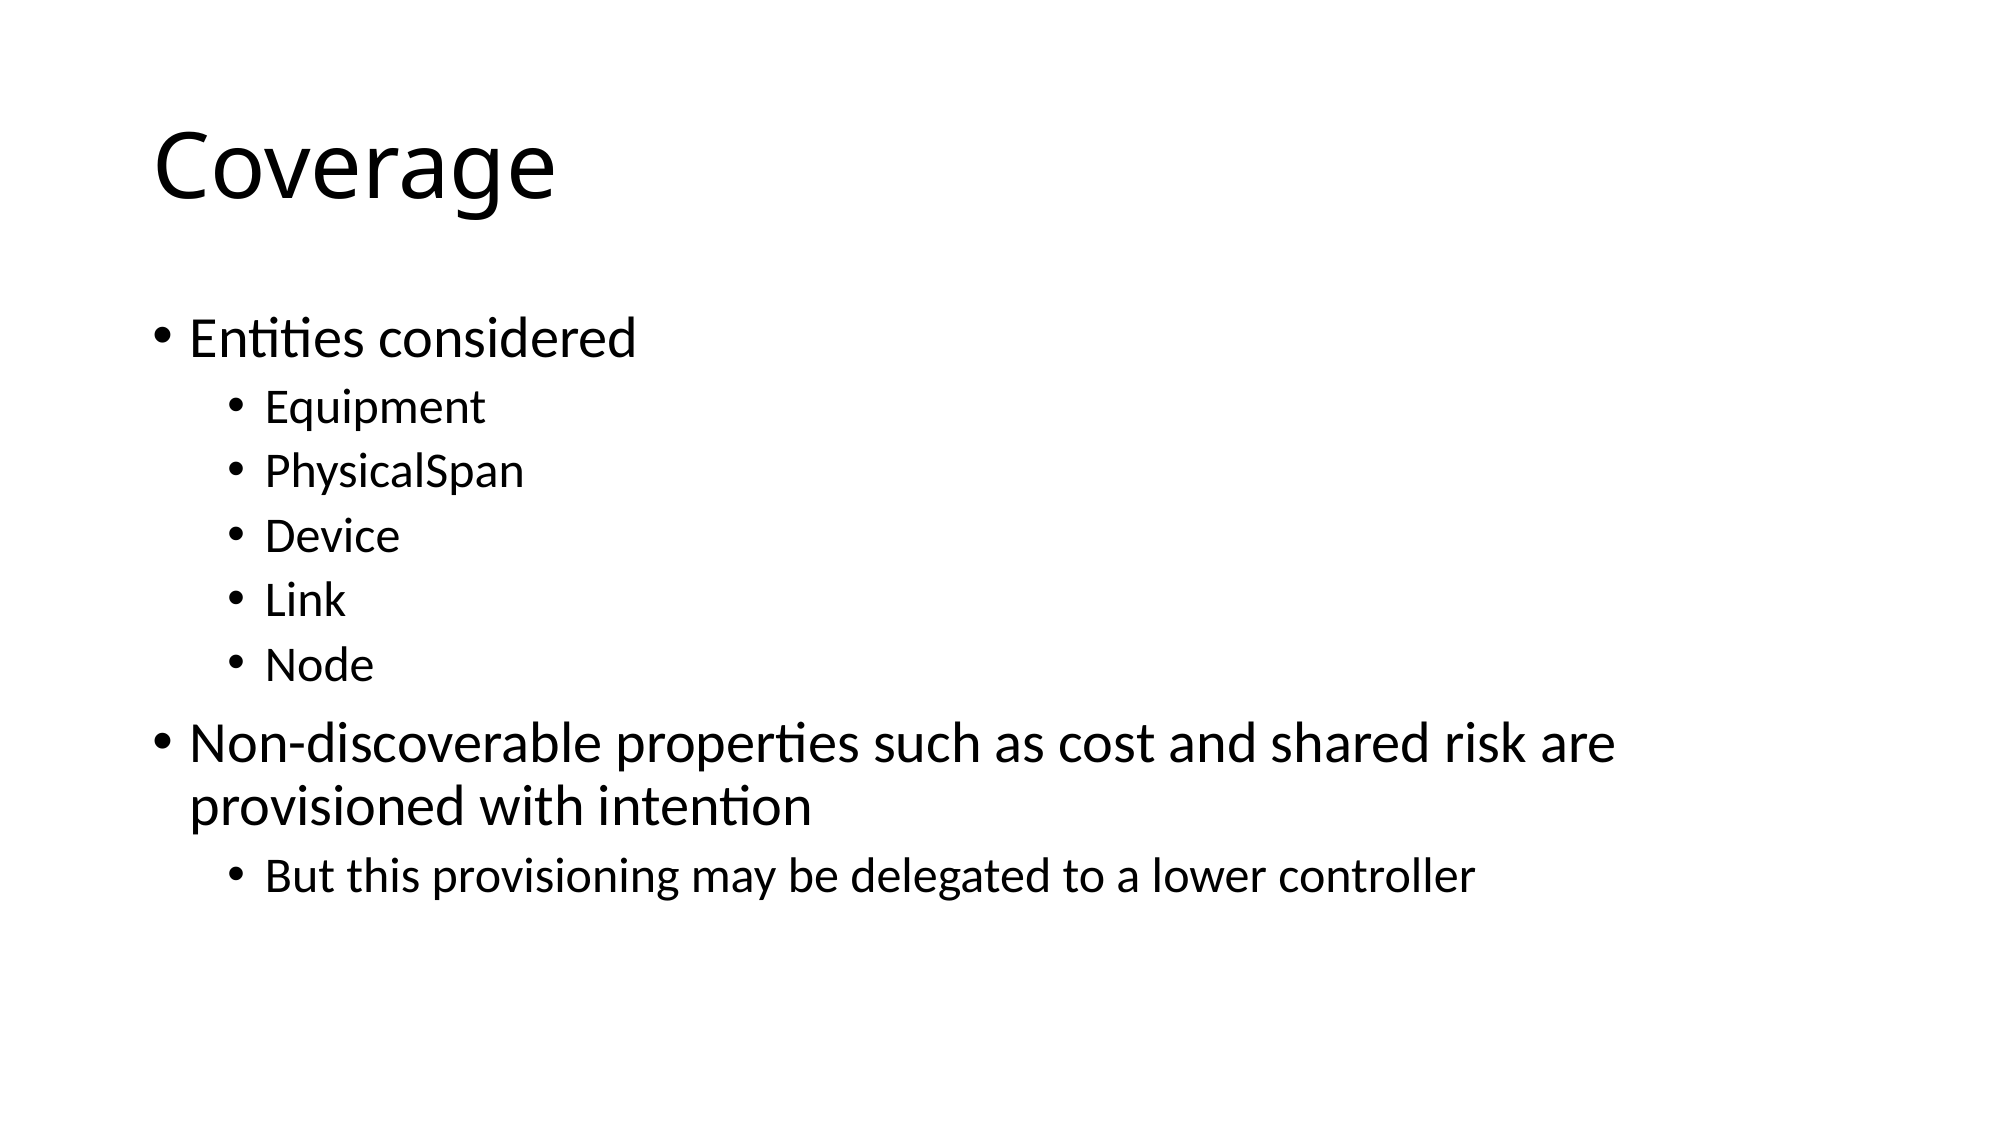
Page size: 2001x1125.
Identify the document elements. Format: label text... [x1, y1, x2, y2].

list Entities considered Equipment PhysicalSpan Device Link Node Non-discoverable properties such as cost and shared risk are provisioned with intention But this provisioning may be delegated to a lower controller [137, 299, 1863, 1014]
title Coverage [137, 59, 1863, 278]
